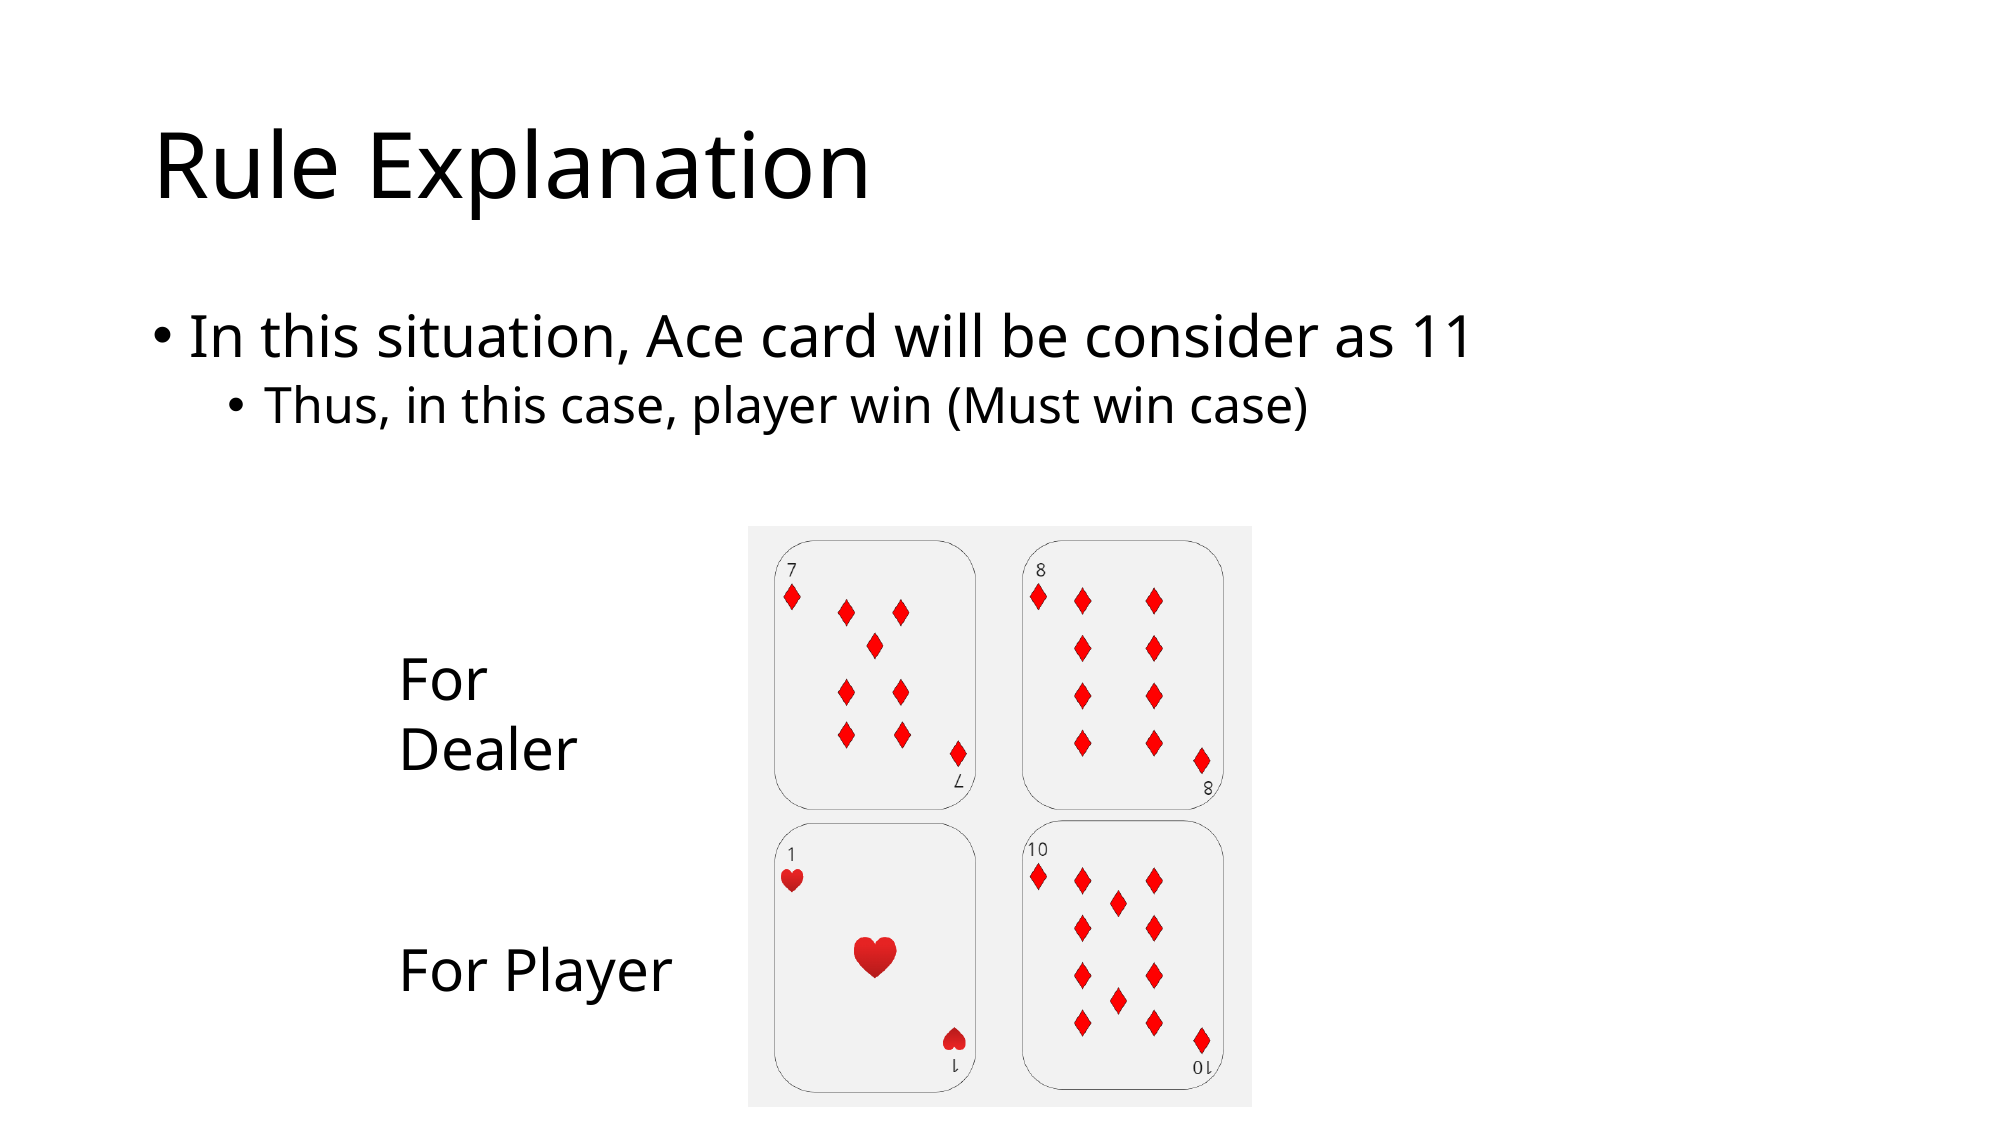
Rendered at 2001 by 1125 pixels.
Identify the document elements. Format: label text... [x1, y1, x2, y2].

picture [747, 526, 1253, 1108]
list In this situation, Ace card will be consider as 11 Thus, in this case, player win (Must win case) [137, 299, 1863, 1014]
text_box For Dealer [384, 634, 695, 790]
title Rule Explanation [137, 59, 1863, 278]
text_box For Player [384, 925, 695, 1011]
